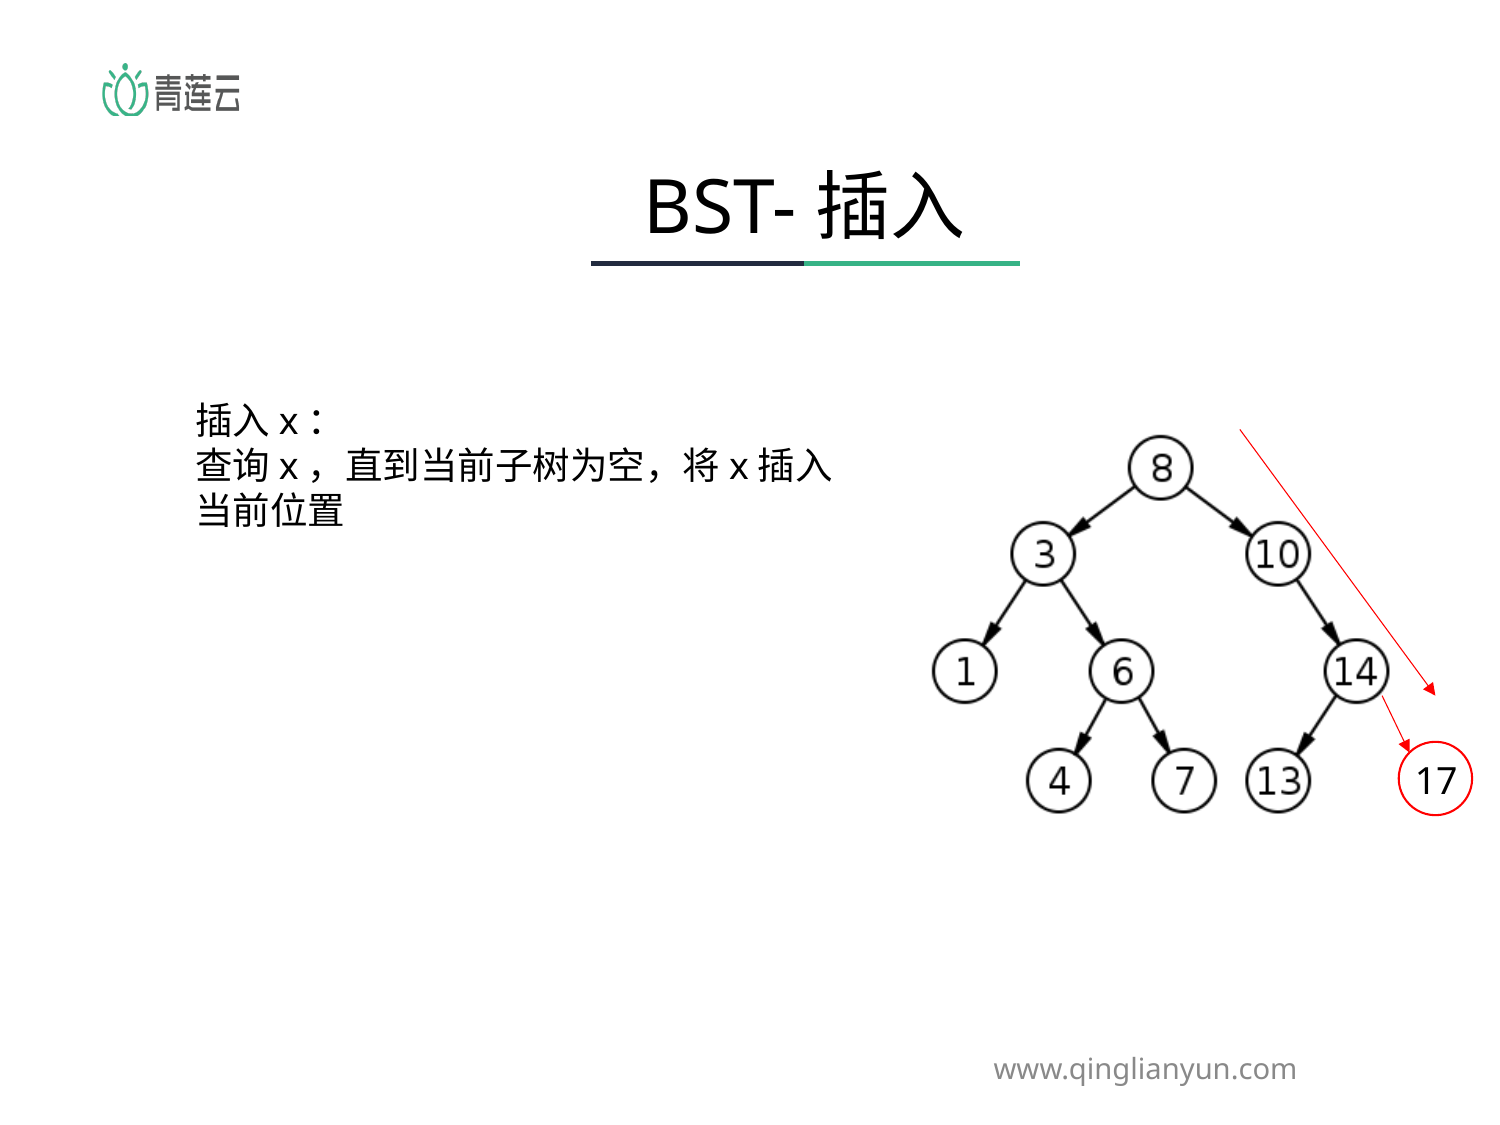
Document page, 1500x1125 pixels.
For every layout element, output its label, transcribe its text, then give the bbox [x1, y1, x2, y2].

text_box BST-插入 [157, 160, 1452, 264]
text_box 插入x： 查询x，直到当前子树为空，将x插入当前位置 [180, 389, 872, 539]
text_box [1239, 429, 1436, 696]
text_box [926, 429, 1475, 821]
